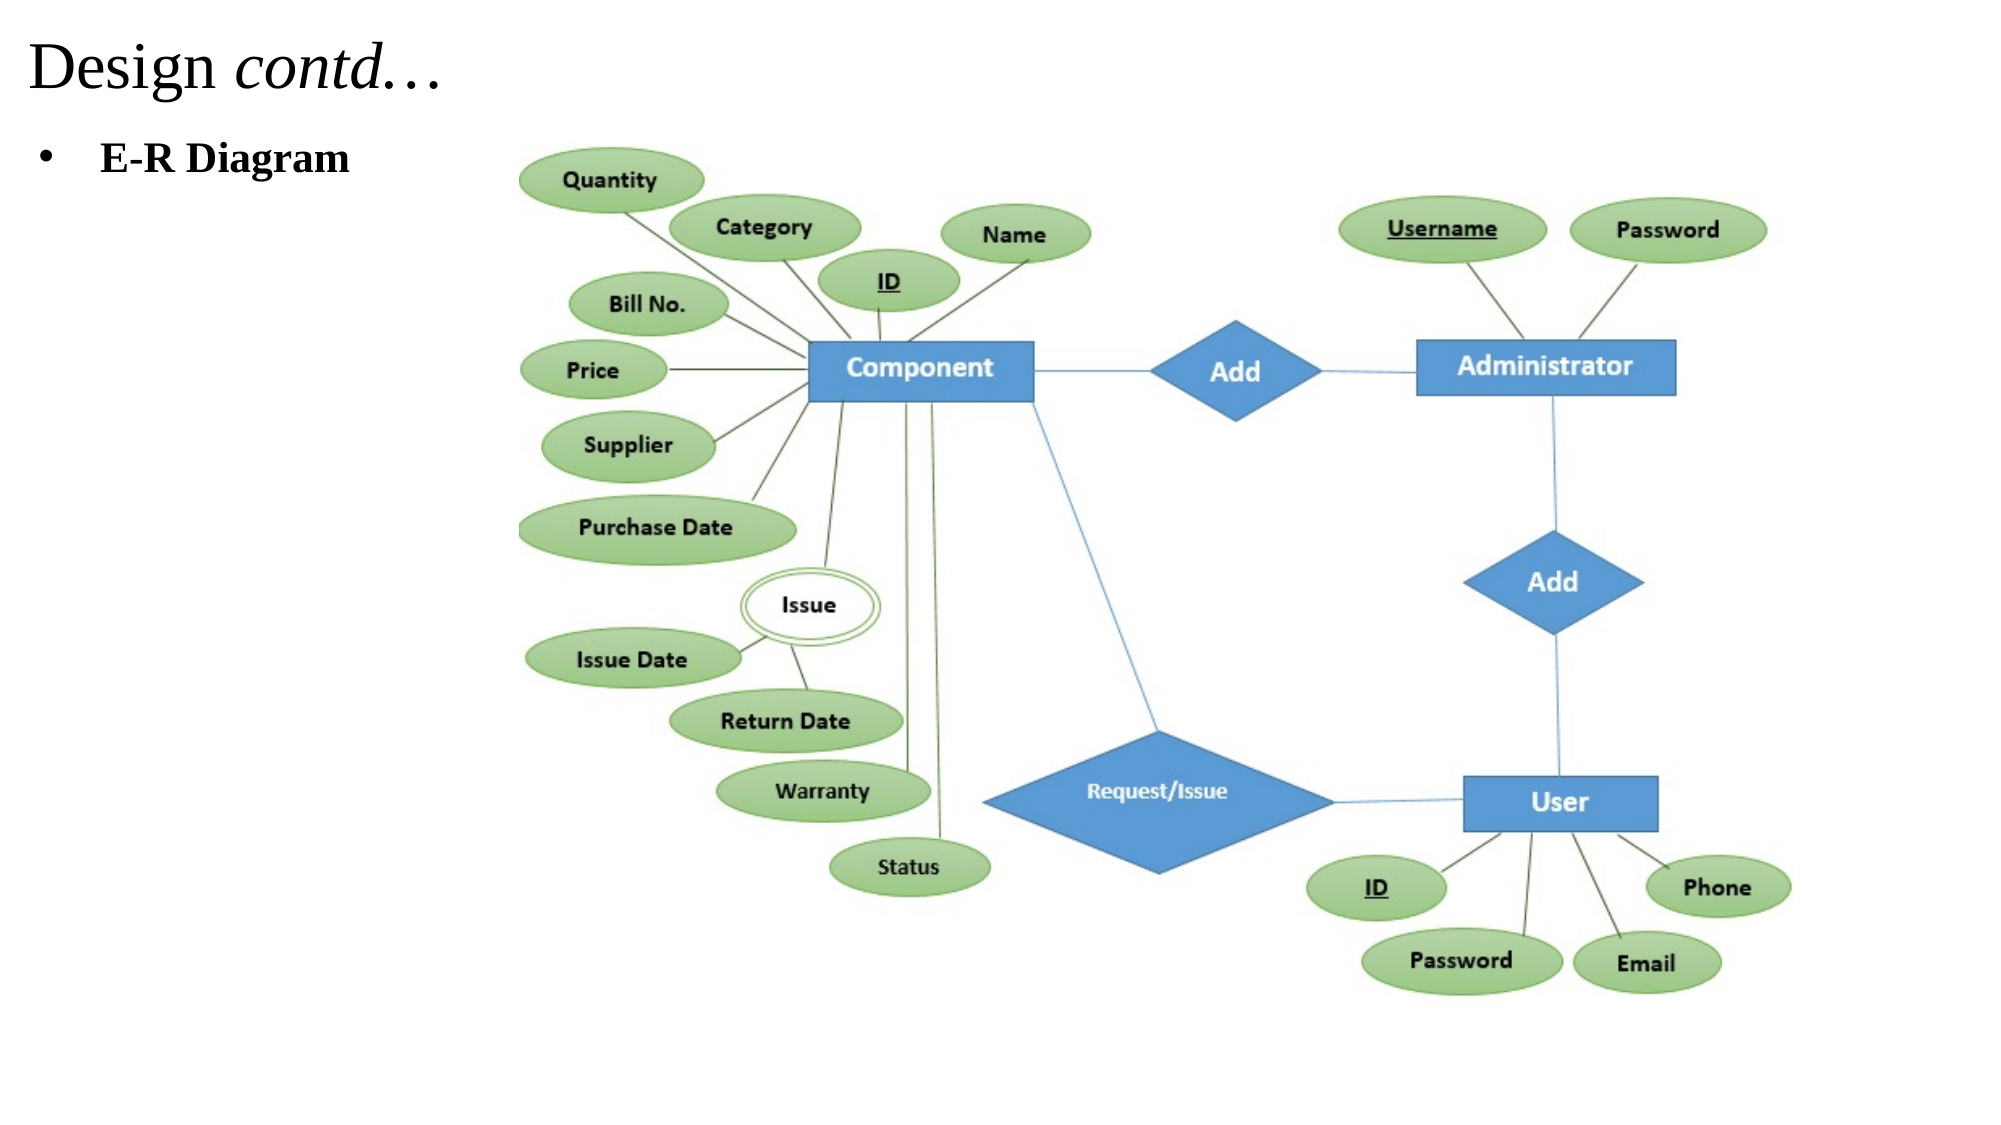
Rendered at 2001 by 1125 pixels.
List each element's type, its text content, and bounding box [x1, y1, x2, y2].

picture [519, 141, 1795, 1012]
subtitle E-R Diagram [19, 127, 379, 200]
title Design contd… [0, 0, 471, 111]
